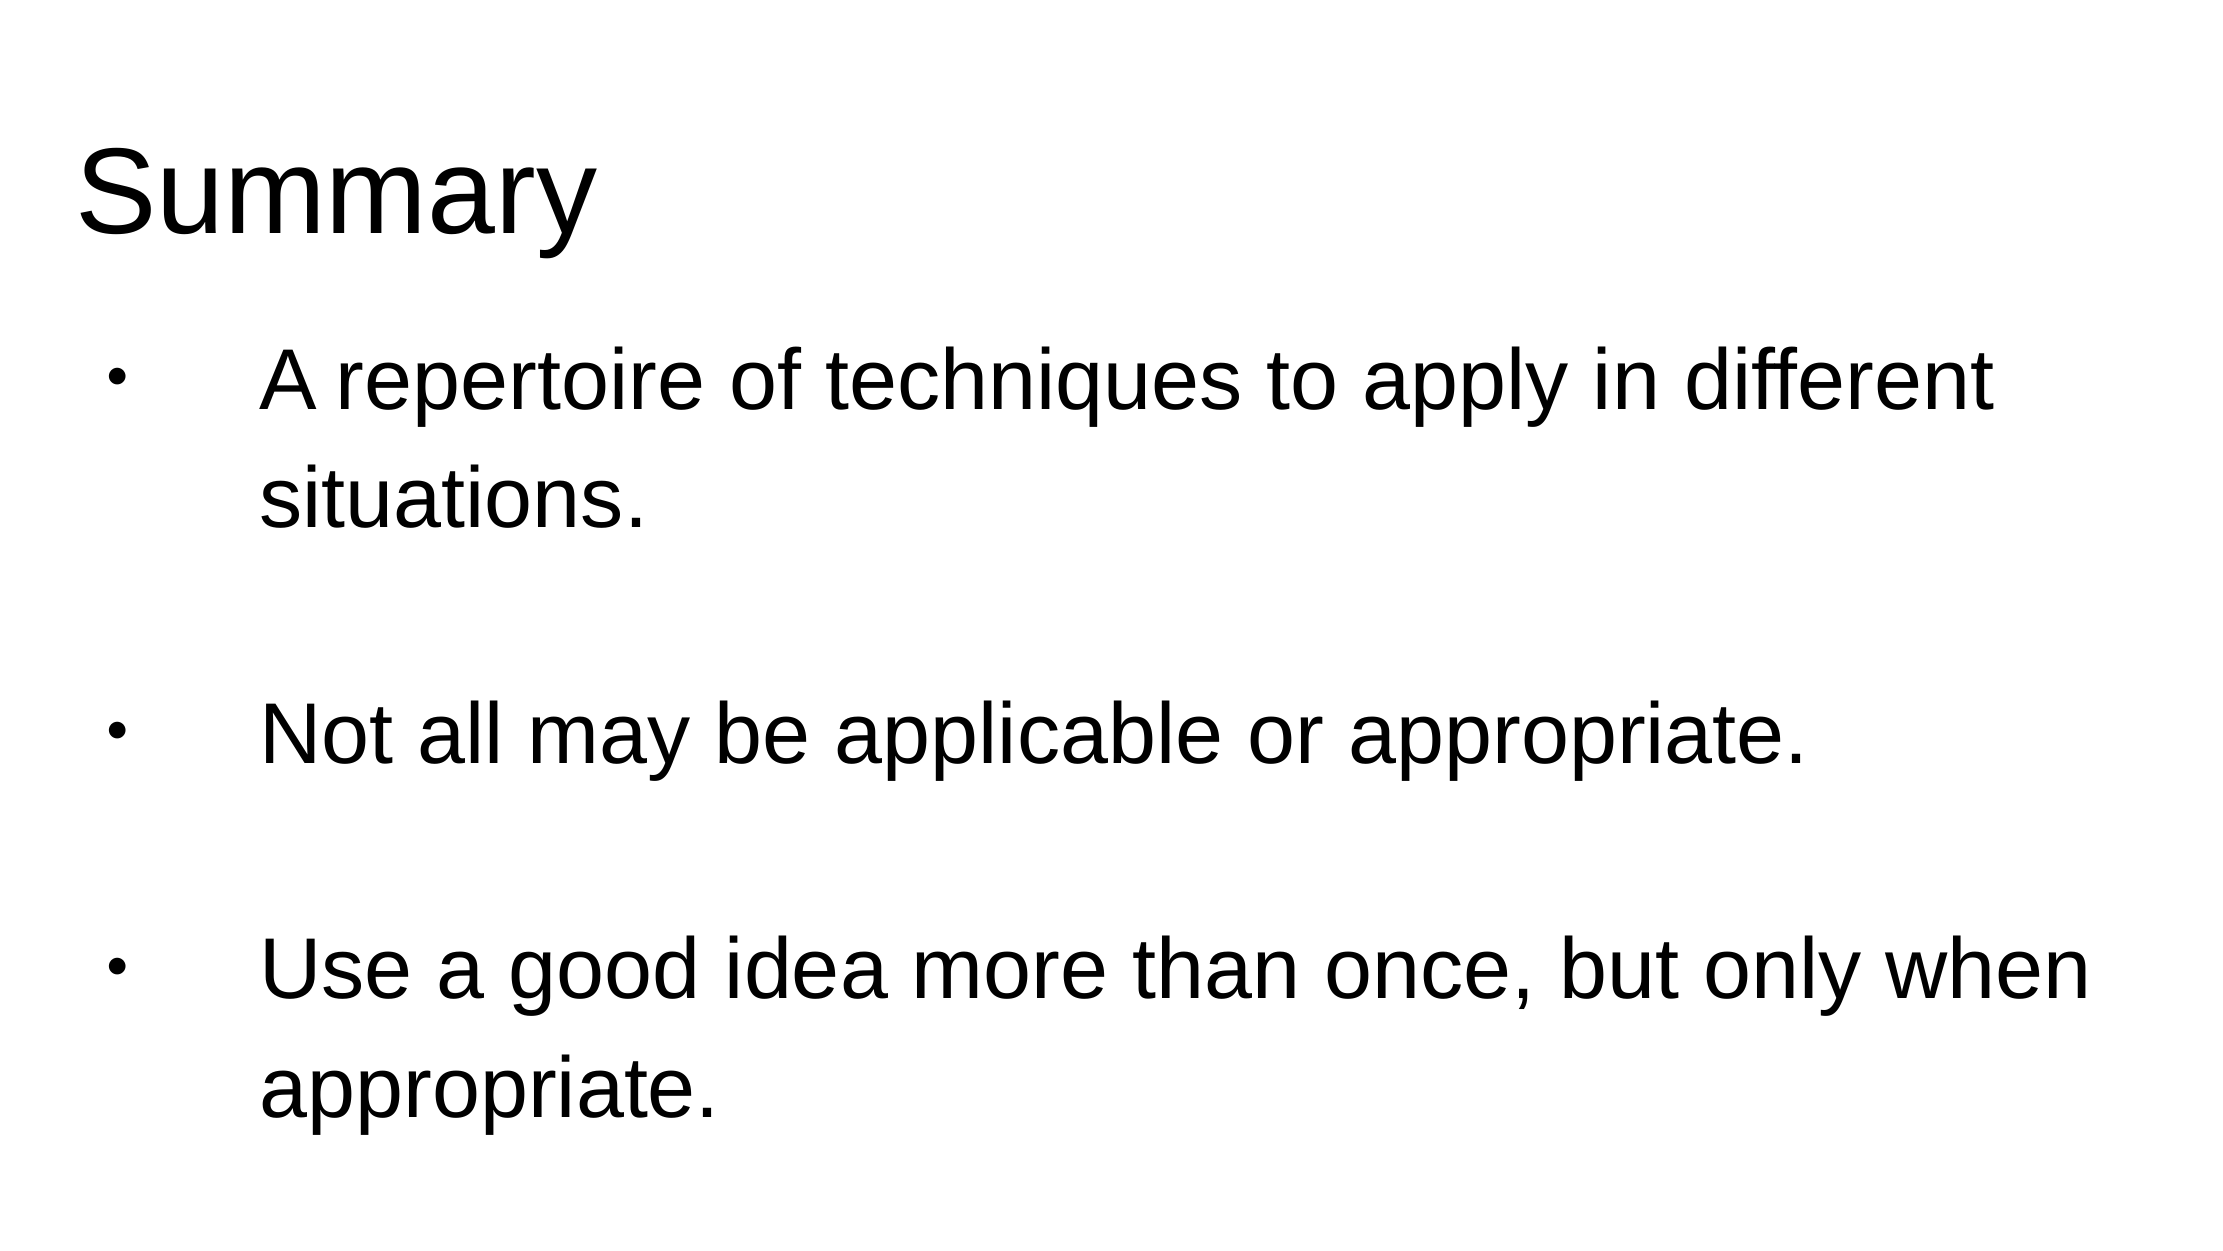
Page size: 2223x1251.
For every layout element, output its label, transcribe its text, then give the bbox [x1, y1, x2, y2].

title Summary [66, 49, 2156, 299]
list A repertoire of techniques to apply in different situations. Not all may be applicable or appropriate. Use a good idea more than once, but only when appropriate. [66, 299, 2156, 1250]
